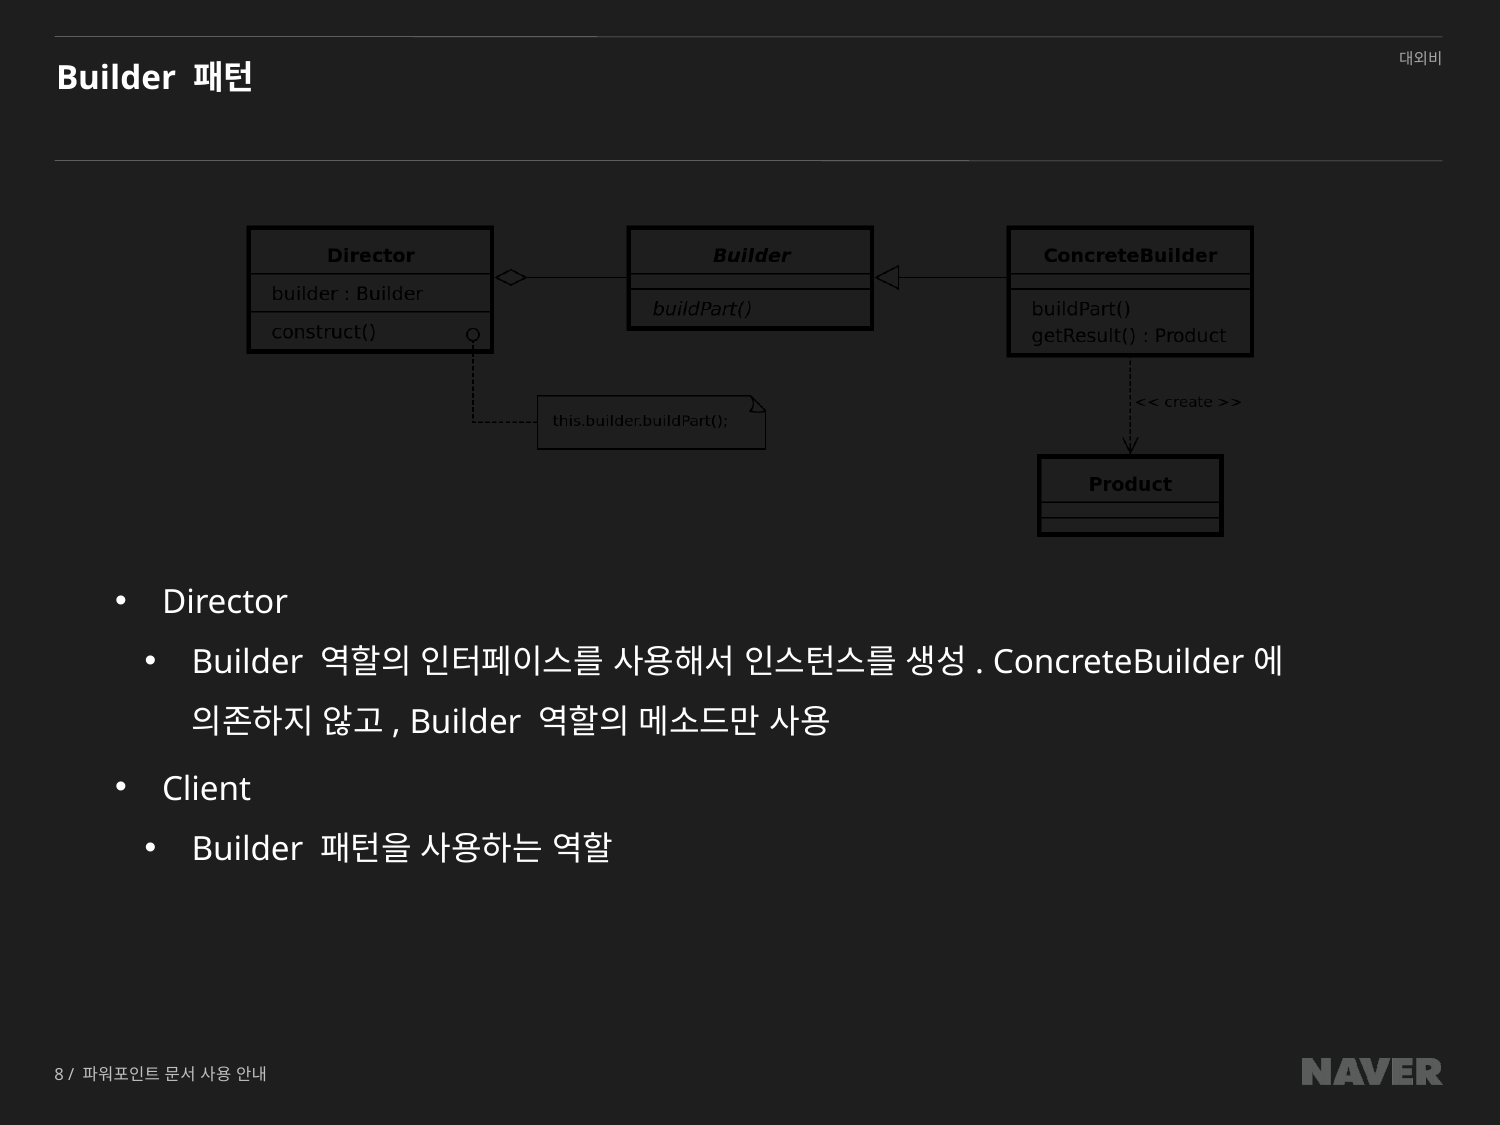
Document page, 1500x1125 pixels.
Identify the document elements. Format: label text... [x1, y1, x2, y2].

picture [218, 197, 1282, 563]
list Director Builder 역할의 인터페이스를 사용해서 인스턴스를 생성. ConcreteBuilder에 의존하지 않고, Builder 역할의 메소드만 사용 Client Builder 패턴을 사용하는 역할 [100, 202, 1400, 945]
picture [1302, 1058, 1443, 1085]
title Builder 패턴 [41, 49, 1459, 105]
